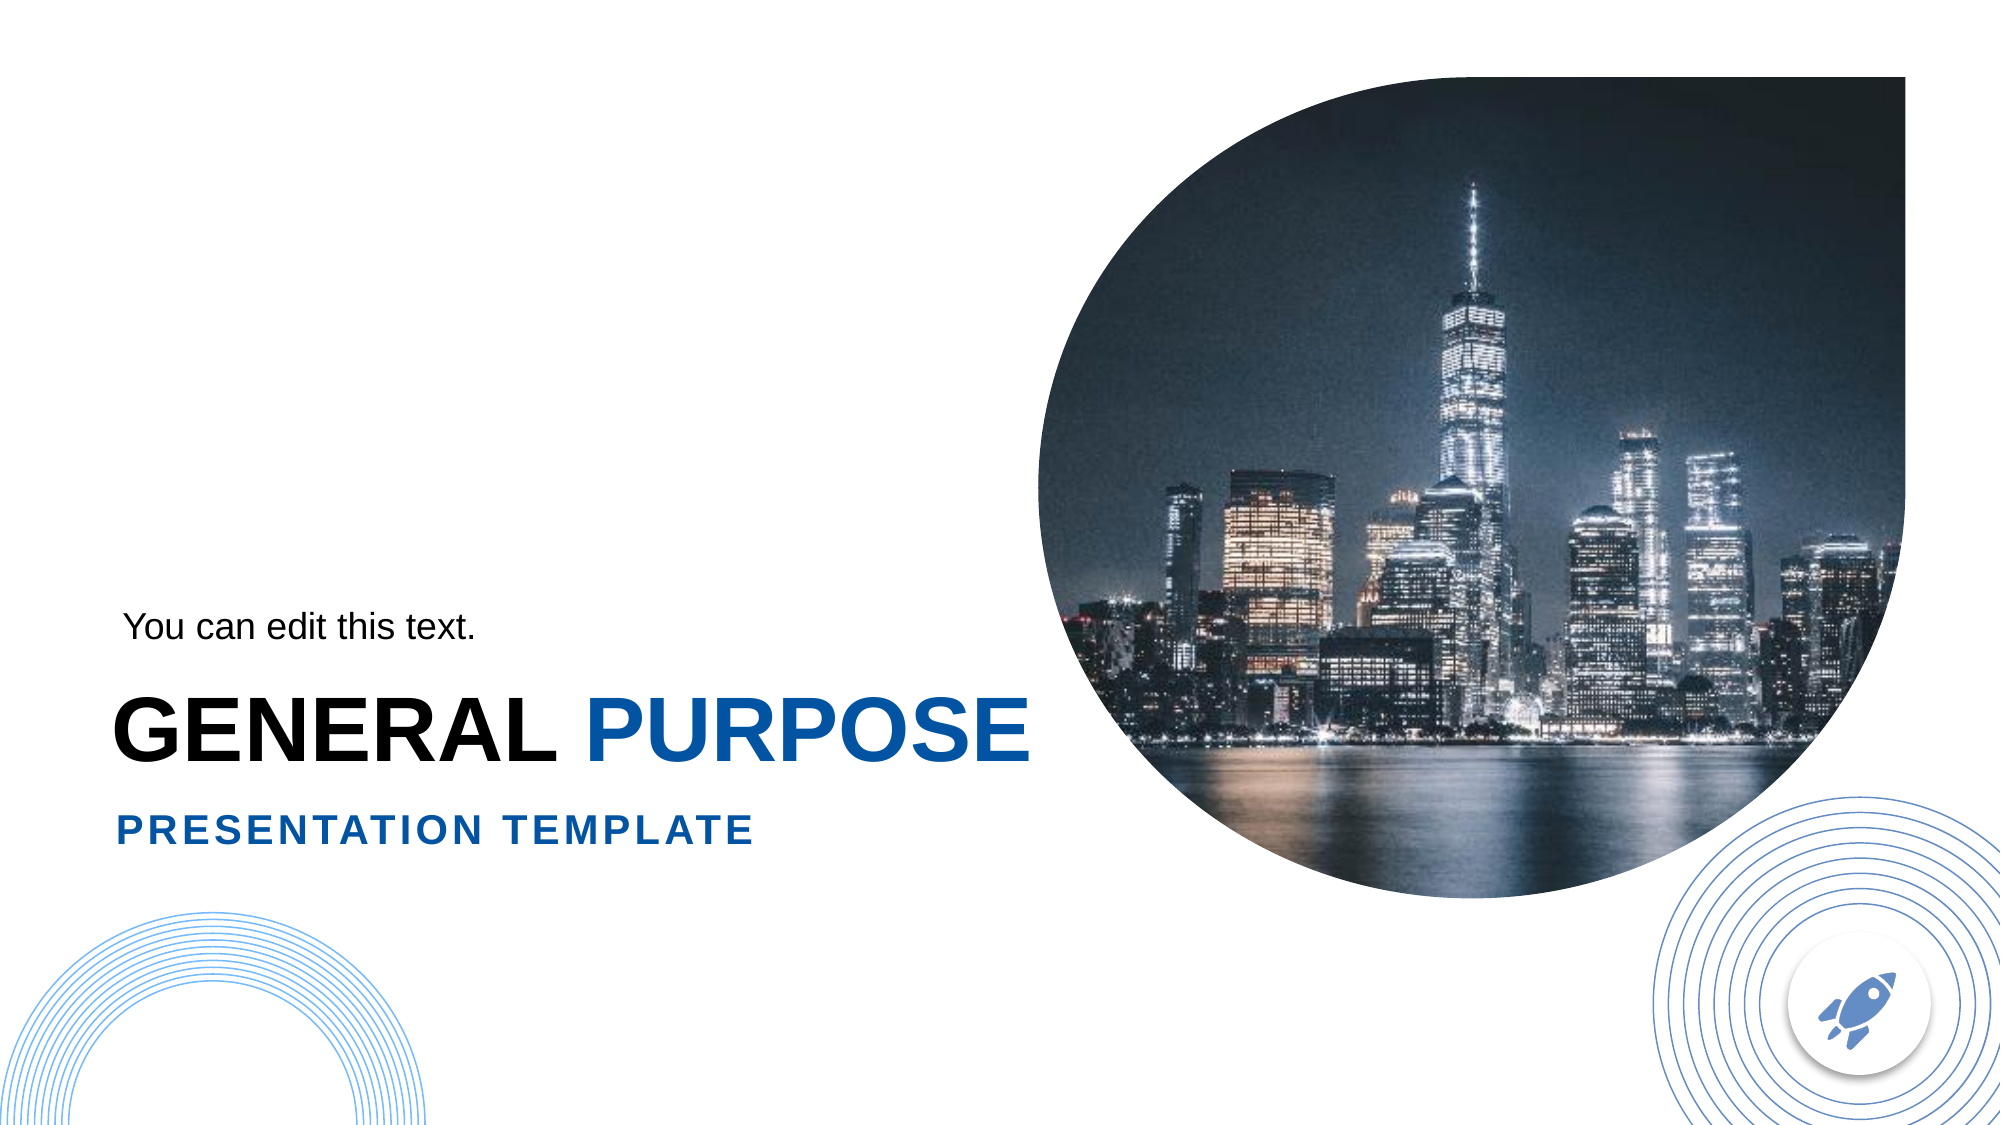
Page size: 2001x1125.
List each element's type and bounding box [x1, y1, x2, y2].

text_box [1652, 796, 2000, 1125]
text_box [0, 912, 425, 1125]
picture [1038, 77, 1906, 899]
text_box [7, 1, 2000, 1124]
